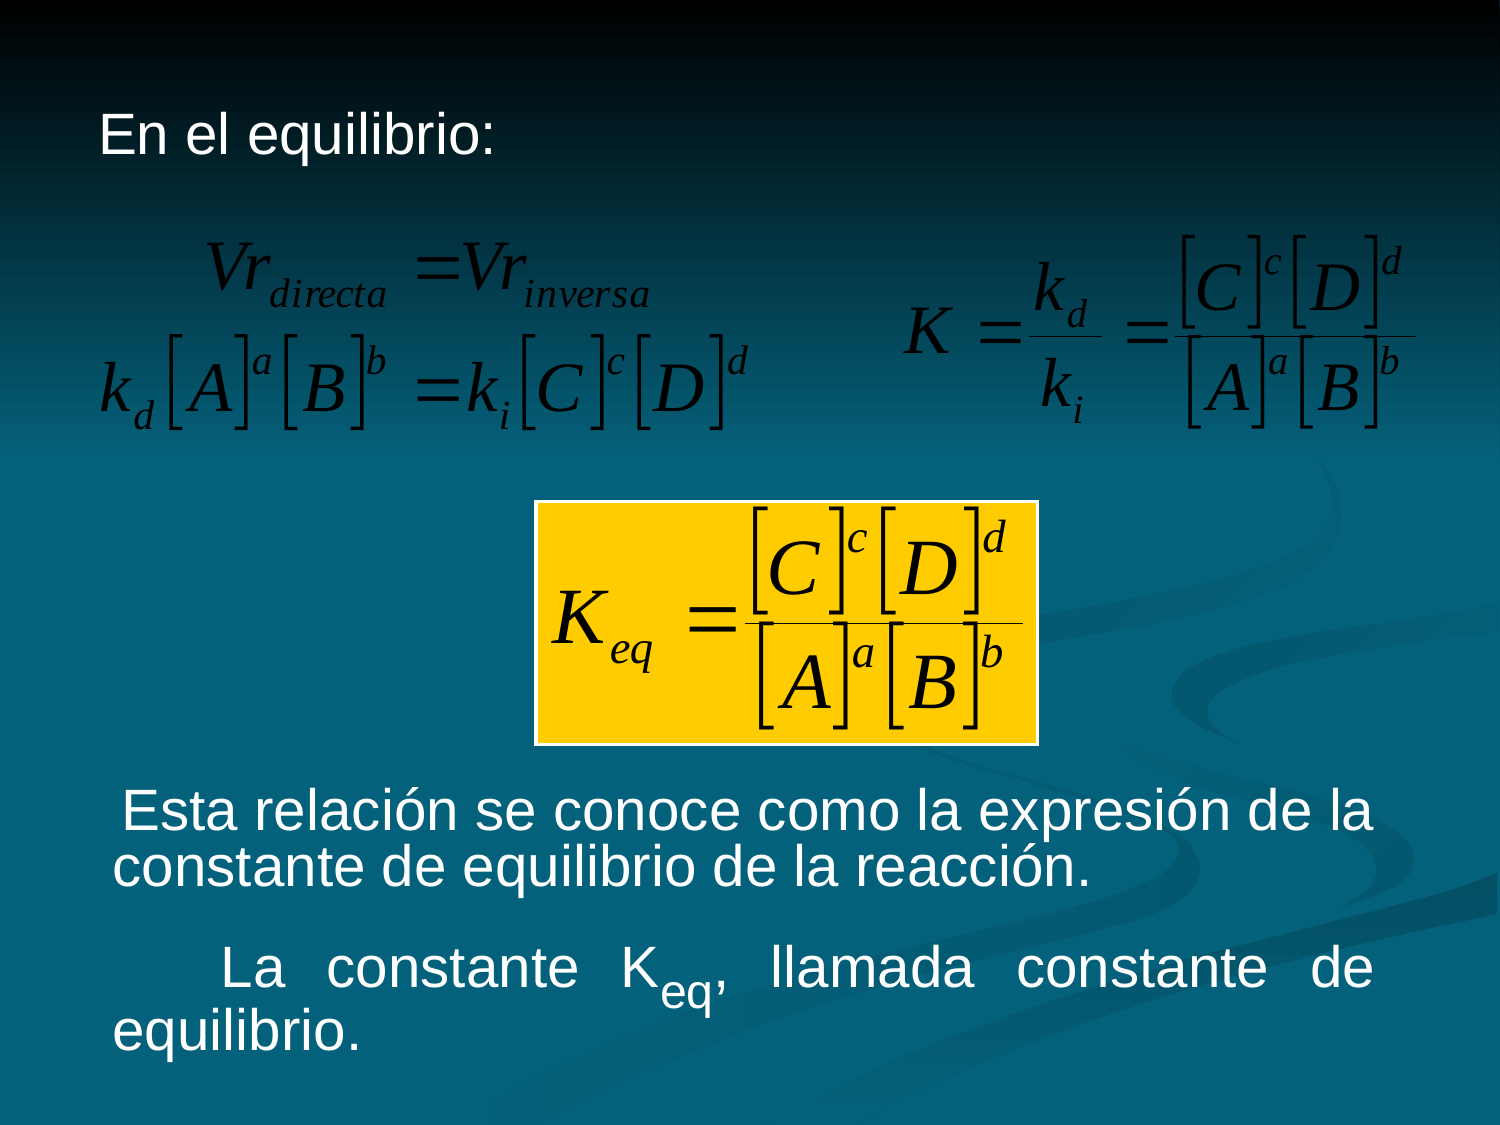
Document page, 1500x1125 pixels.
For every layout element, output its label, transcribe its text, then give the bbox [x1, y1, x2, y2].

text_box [88, 219, 763, 445]
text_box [891, 231, 1429, 440]
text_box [537, 503, 1037, 743]
list En el equilibrio: Esta relación se conoce como la expresión de la constante de equilibrio de la reacción. La constante Keq, llamada constante de equilibrio. [40, 101, 1392, 1125]
